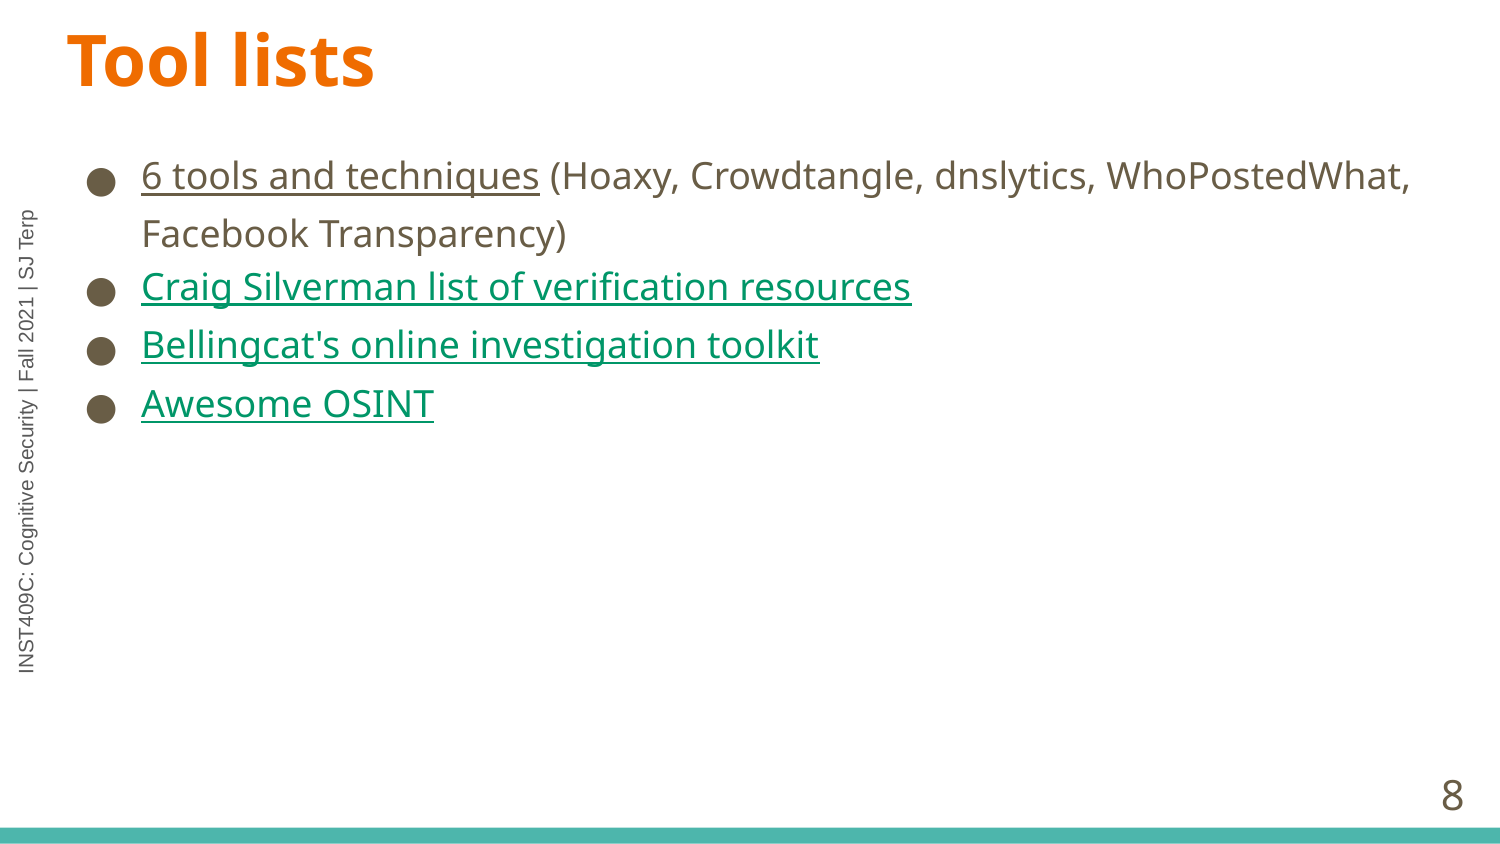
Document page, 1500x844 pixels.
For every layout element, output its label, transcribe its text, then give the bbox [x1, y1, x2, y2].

title Tool lists [51, 0, 1449, 116]
list 6 tools and techniques (Hoaxy, Crowdtangle, dnslytics, WhoPostedWhat, Facebook Transparency) Craig Silverman list of verification resources Bellingcat's online investigation toolkit Awesome OSINT [51, 129, 1449, 750]
slide_number ‹#› [1389, 764, 1480, 830]
